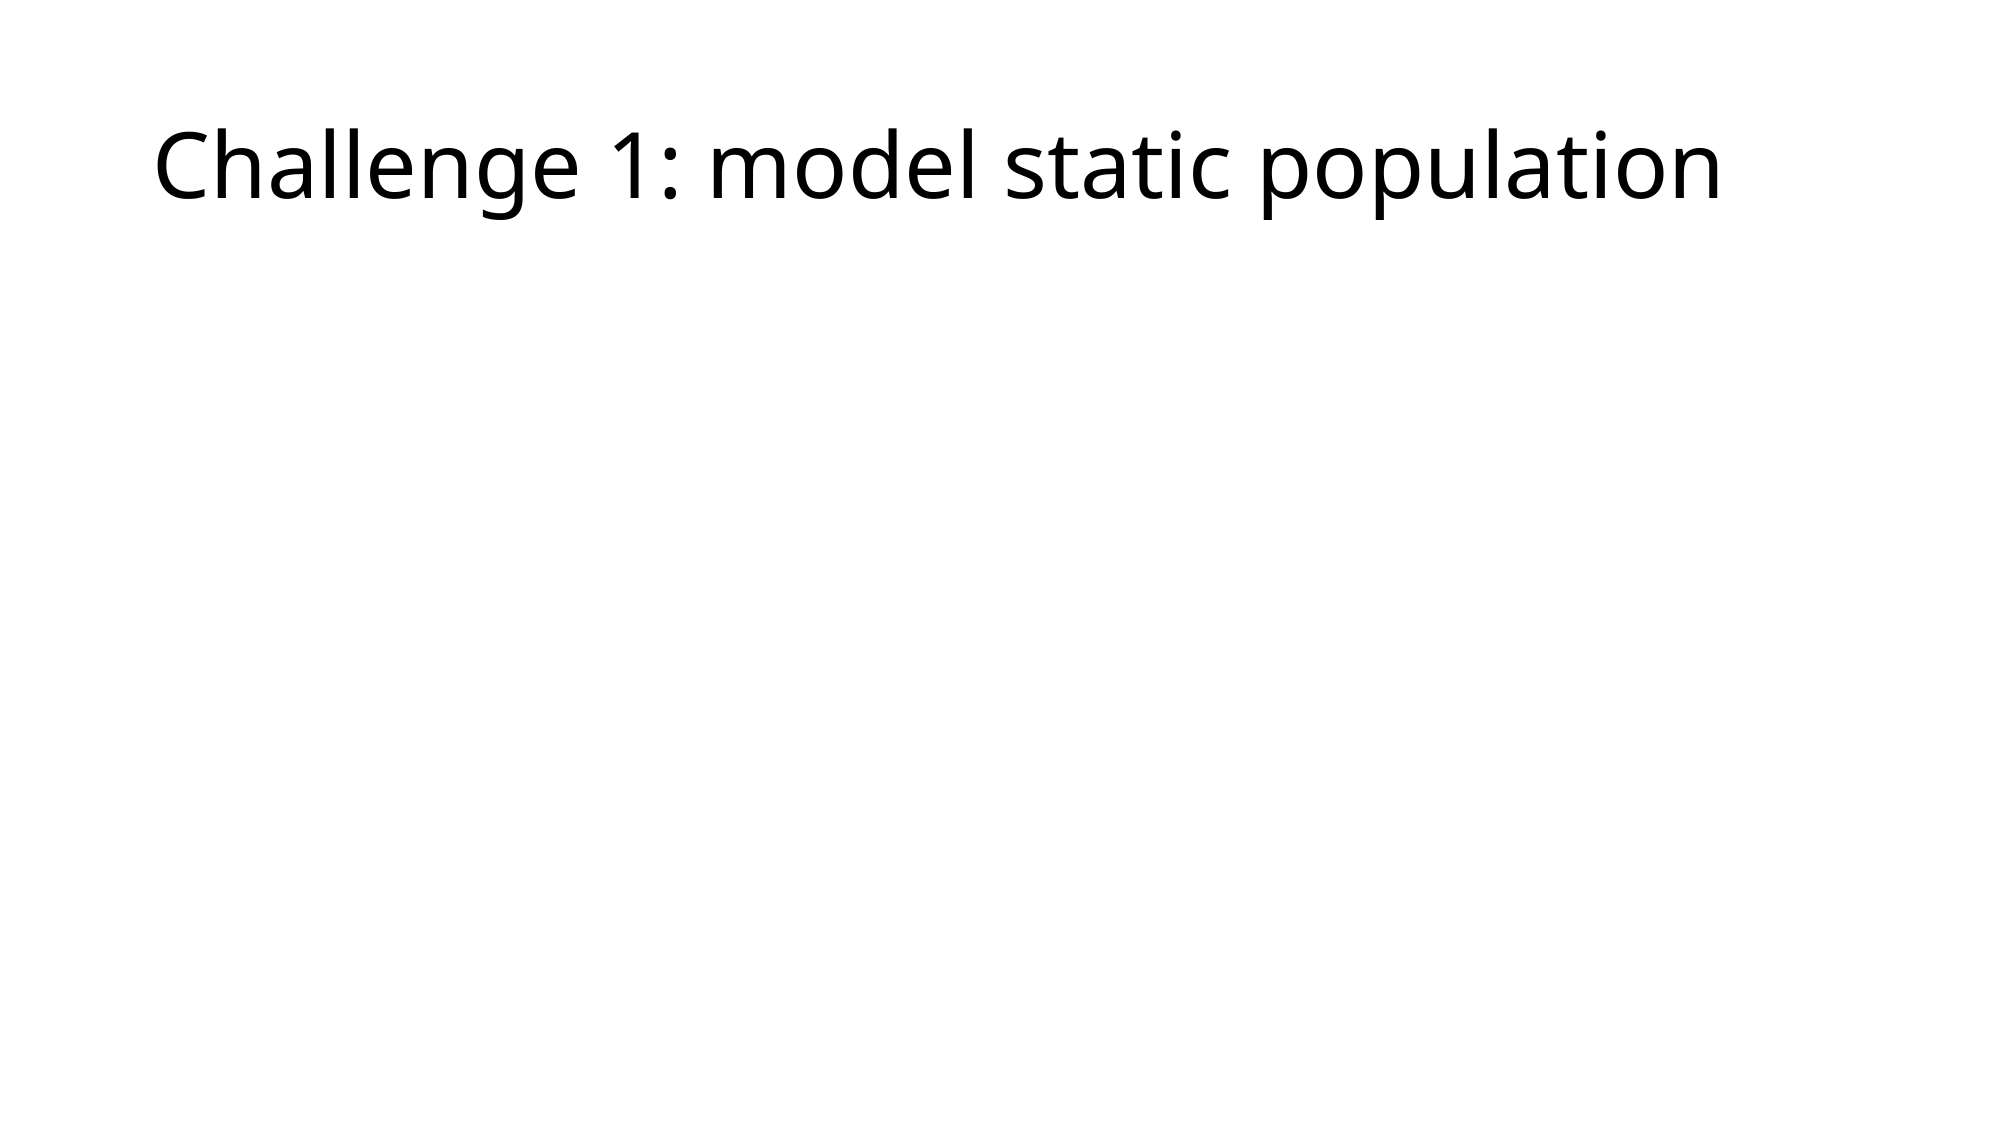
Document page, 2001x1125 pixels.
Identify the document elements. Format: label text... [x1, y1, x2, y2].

title Challenge 1: model static population [137, 59, 1863, 278]
